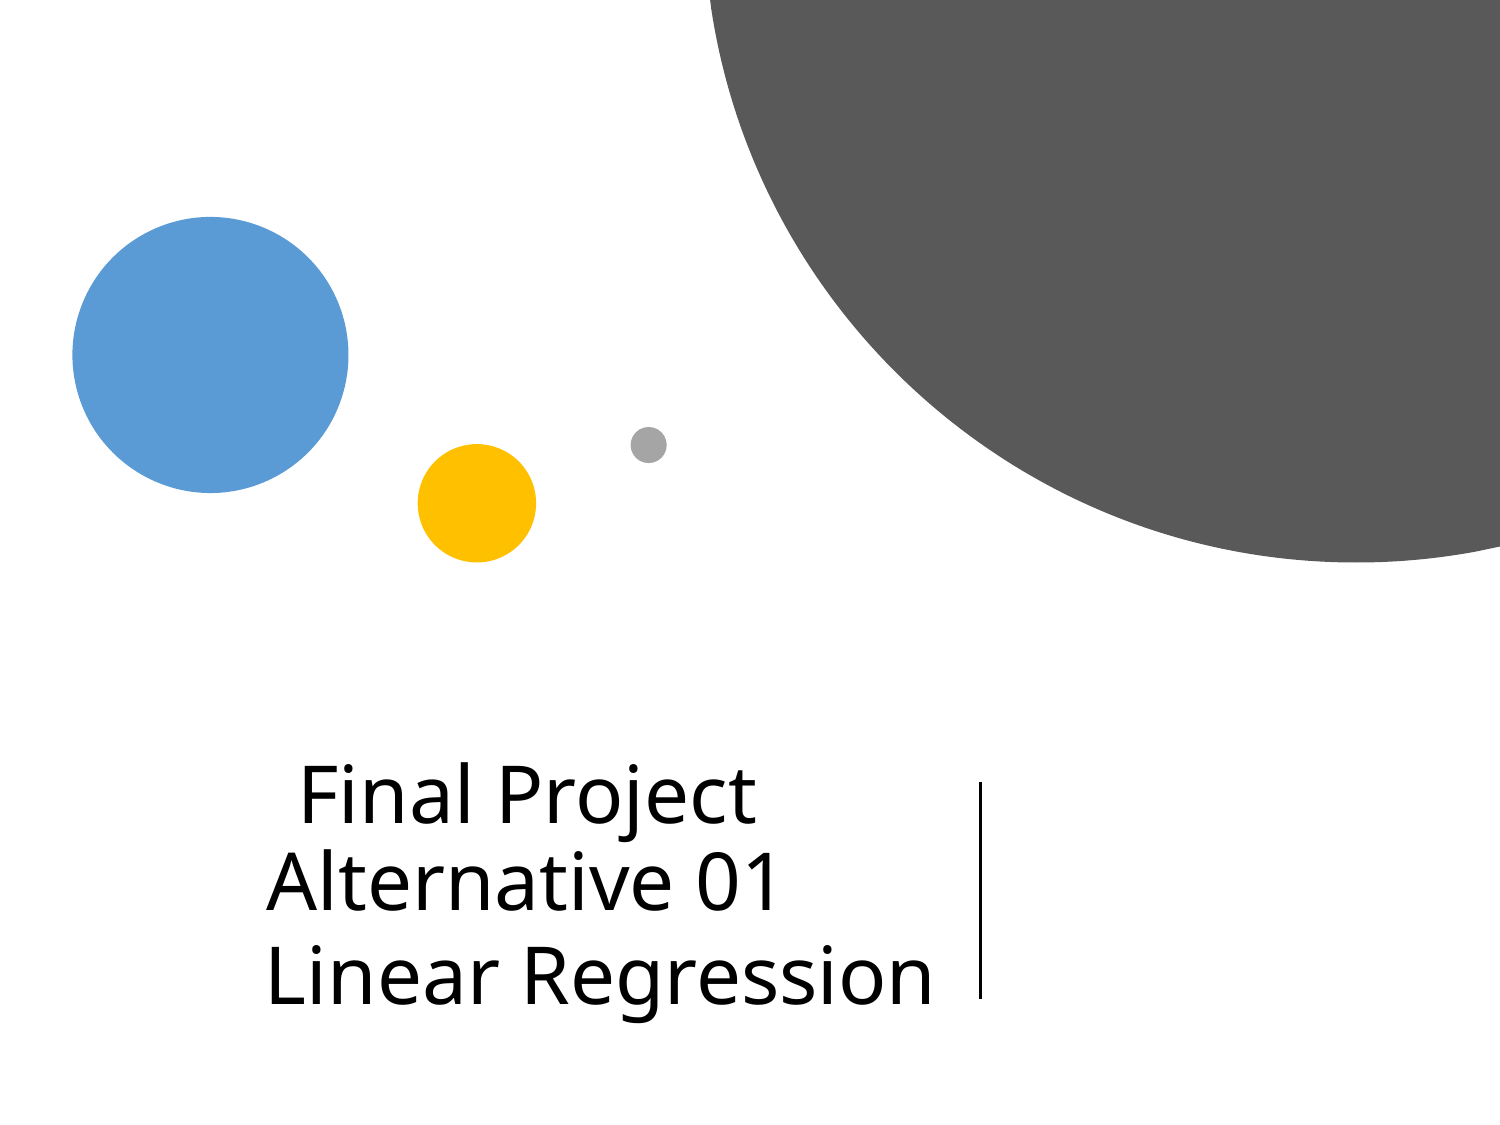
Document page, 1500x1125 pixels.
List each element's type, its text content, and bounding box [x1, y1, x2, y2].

text_box [71, 215, 350, 495]
text_box [416, 443, 538, 564]
text_box Final Project Alternative 01 Linear Regression [103, 747, 952, 1030]
text_box [709, 0, 1500, 564]
text_box [629, 425, 668, 465]
text_box [0, 0, 1500, 1125]
